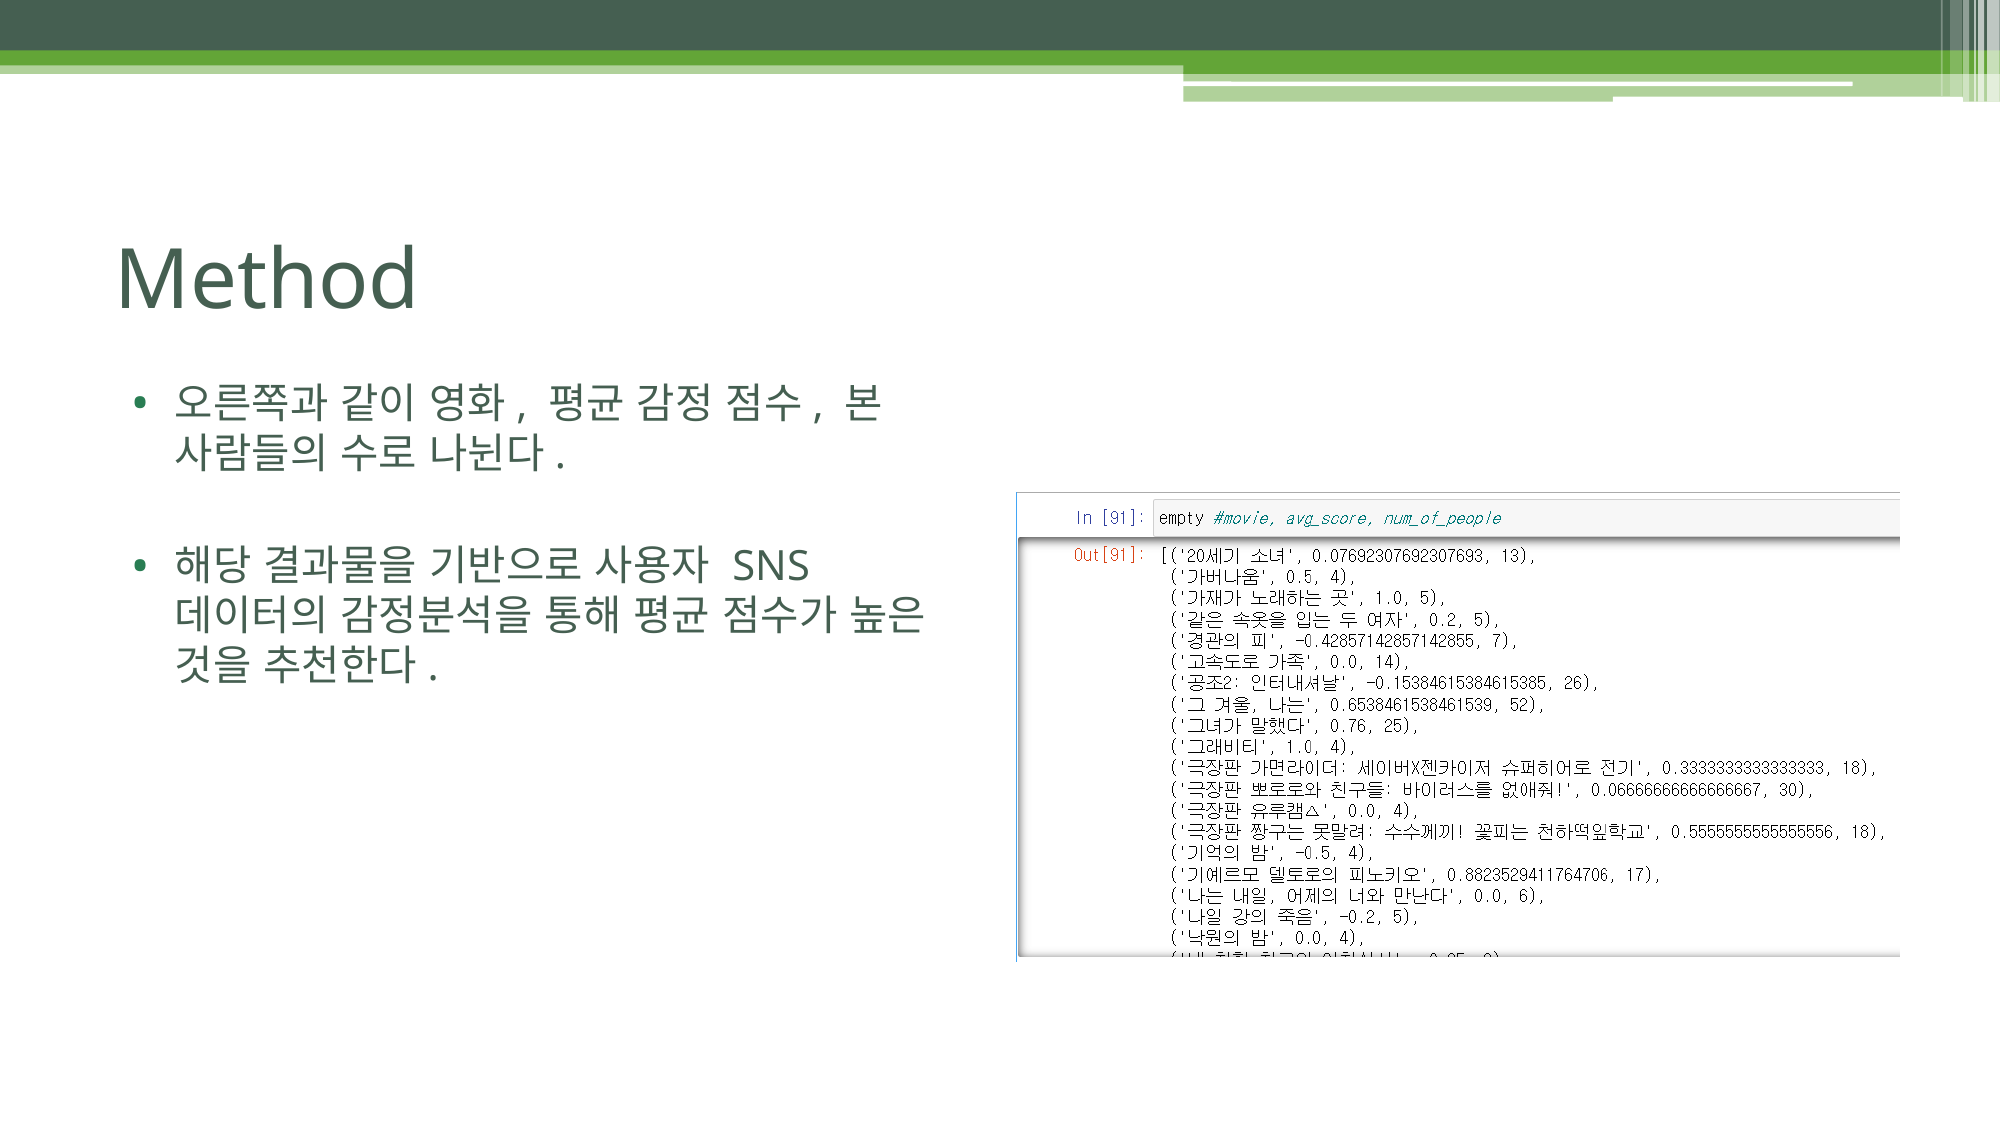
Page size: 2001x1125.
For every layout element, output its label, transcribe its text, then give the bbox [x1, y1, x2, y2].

title Method [99, 187, 1900, 363]
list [1016, 488, 1900, 962]
list 오른쪽과 같이 영화, 평균 감정 점수, 본 사람들의 수로 나뉜다. 해당 결과물을 기반으로 사용자 SNS 데이터의 감정분석을 통해 평균 점수가 높은 것을 추천한다. [99, 368, 984, 1082]
